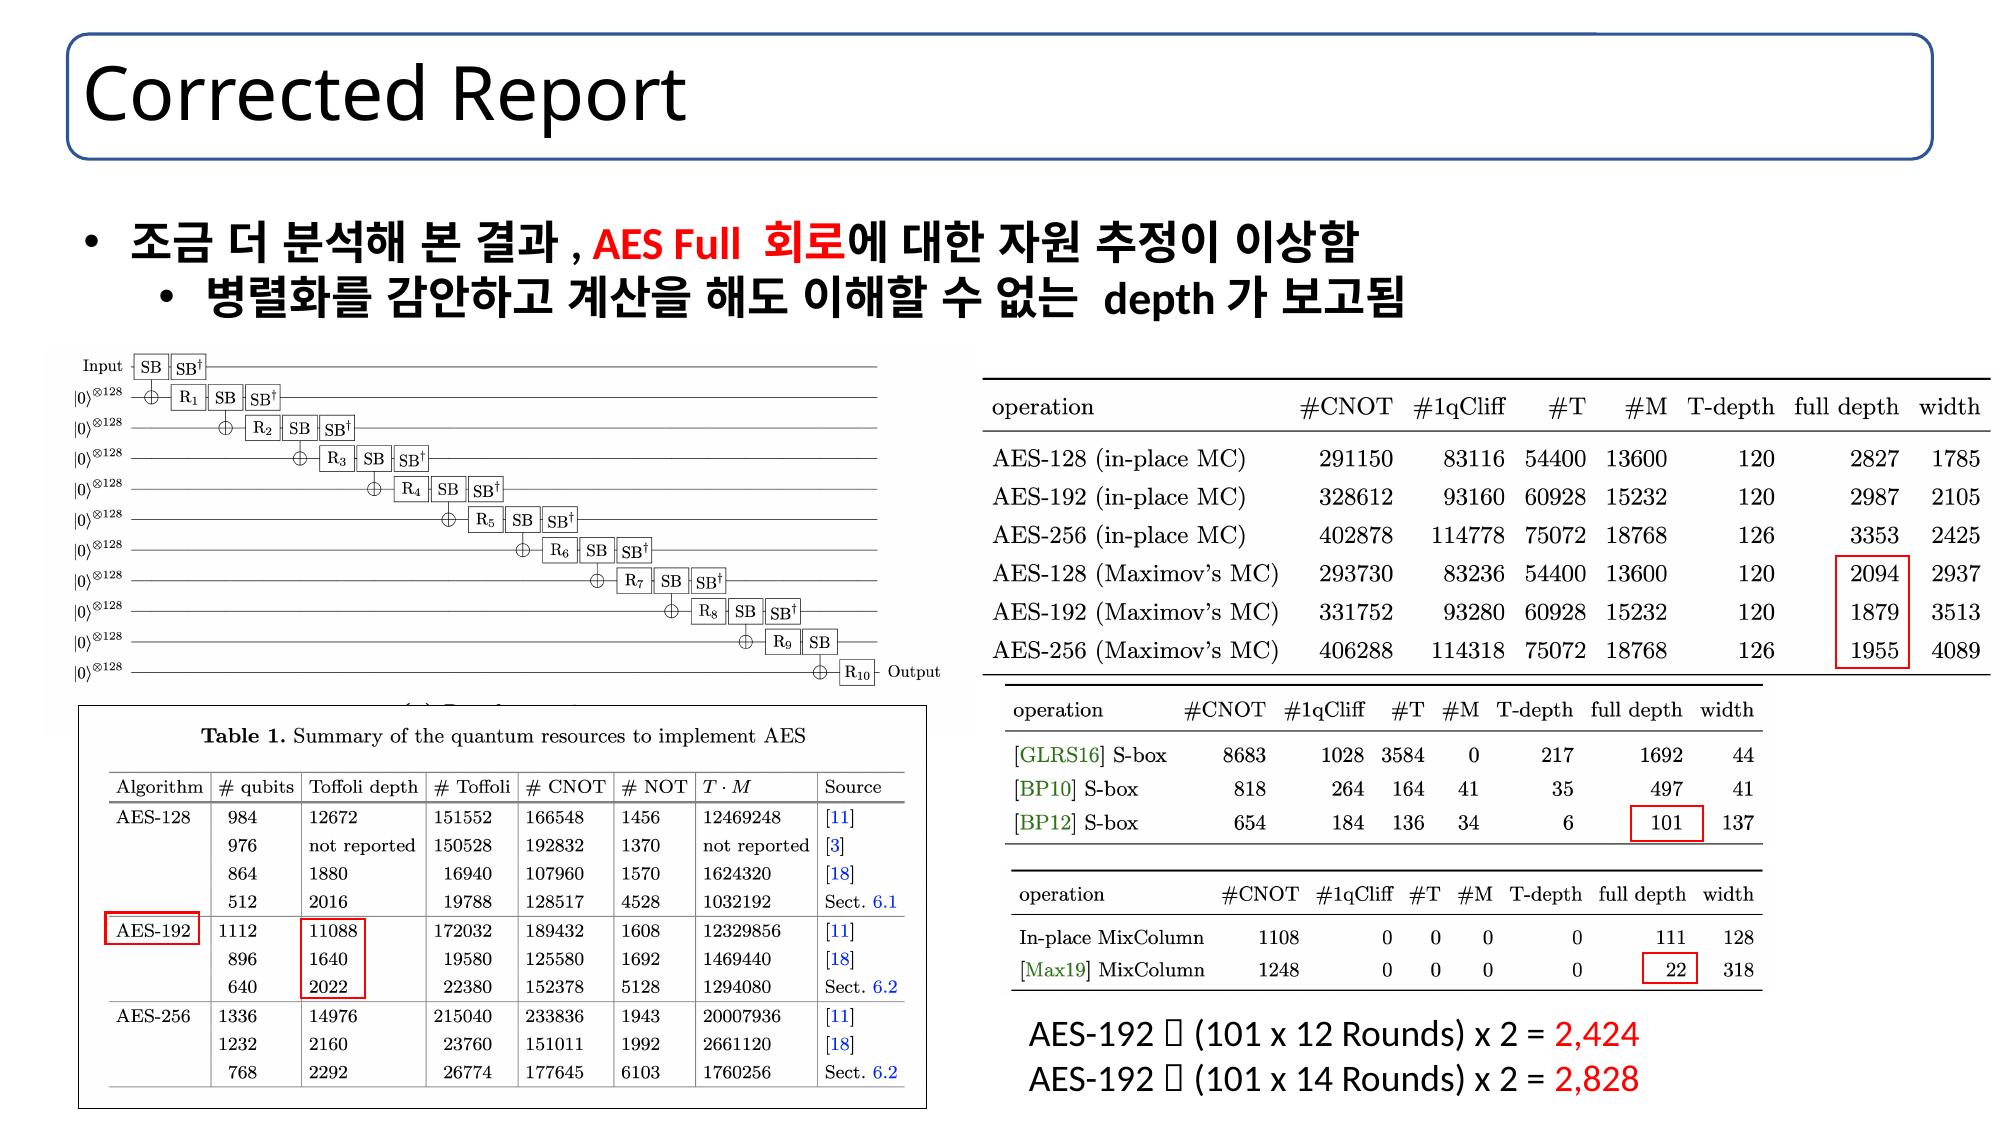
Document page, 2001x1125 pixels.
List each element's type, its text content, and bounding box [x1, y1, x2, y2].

picture [999, 864, 1772, 997]
text_box 조금 더 분석해 본 결과, AES Full 회로에 대한 자원 추정이 이상함 병렬화를 감안하고 계산을 해도 이해할 수 없는 depth가 보고됨 [68, 205, 1423, 331]
title Corrected Report [67, 34, 1933, 160]
text_box AES-192  (101 x 12 Rounds) x 2 = 2,424 AES-192  (101 x 14 Rounds) x 2 = 2,828 [1014, 1001, 1655, 1107]
picture [43, 346, 2000, 1109]
